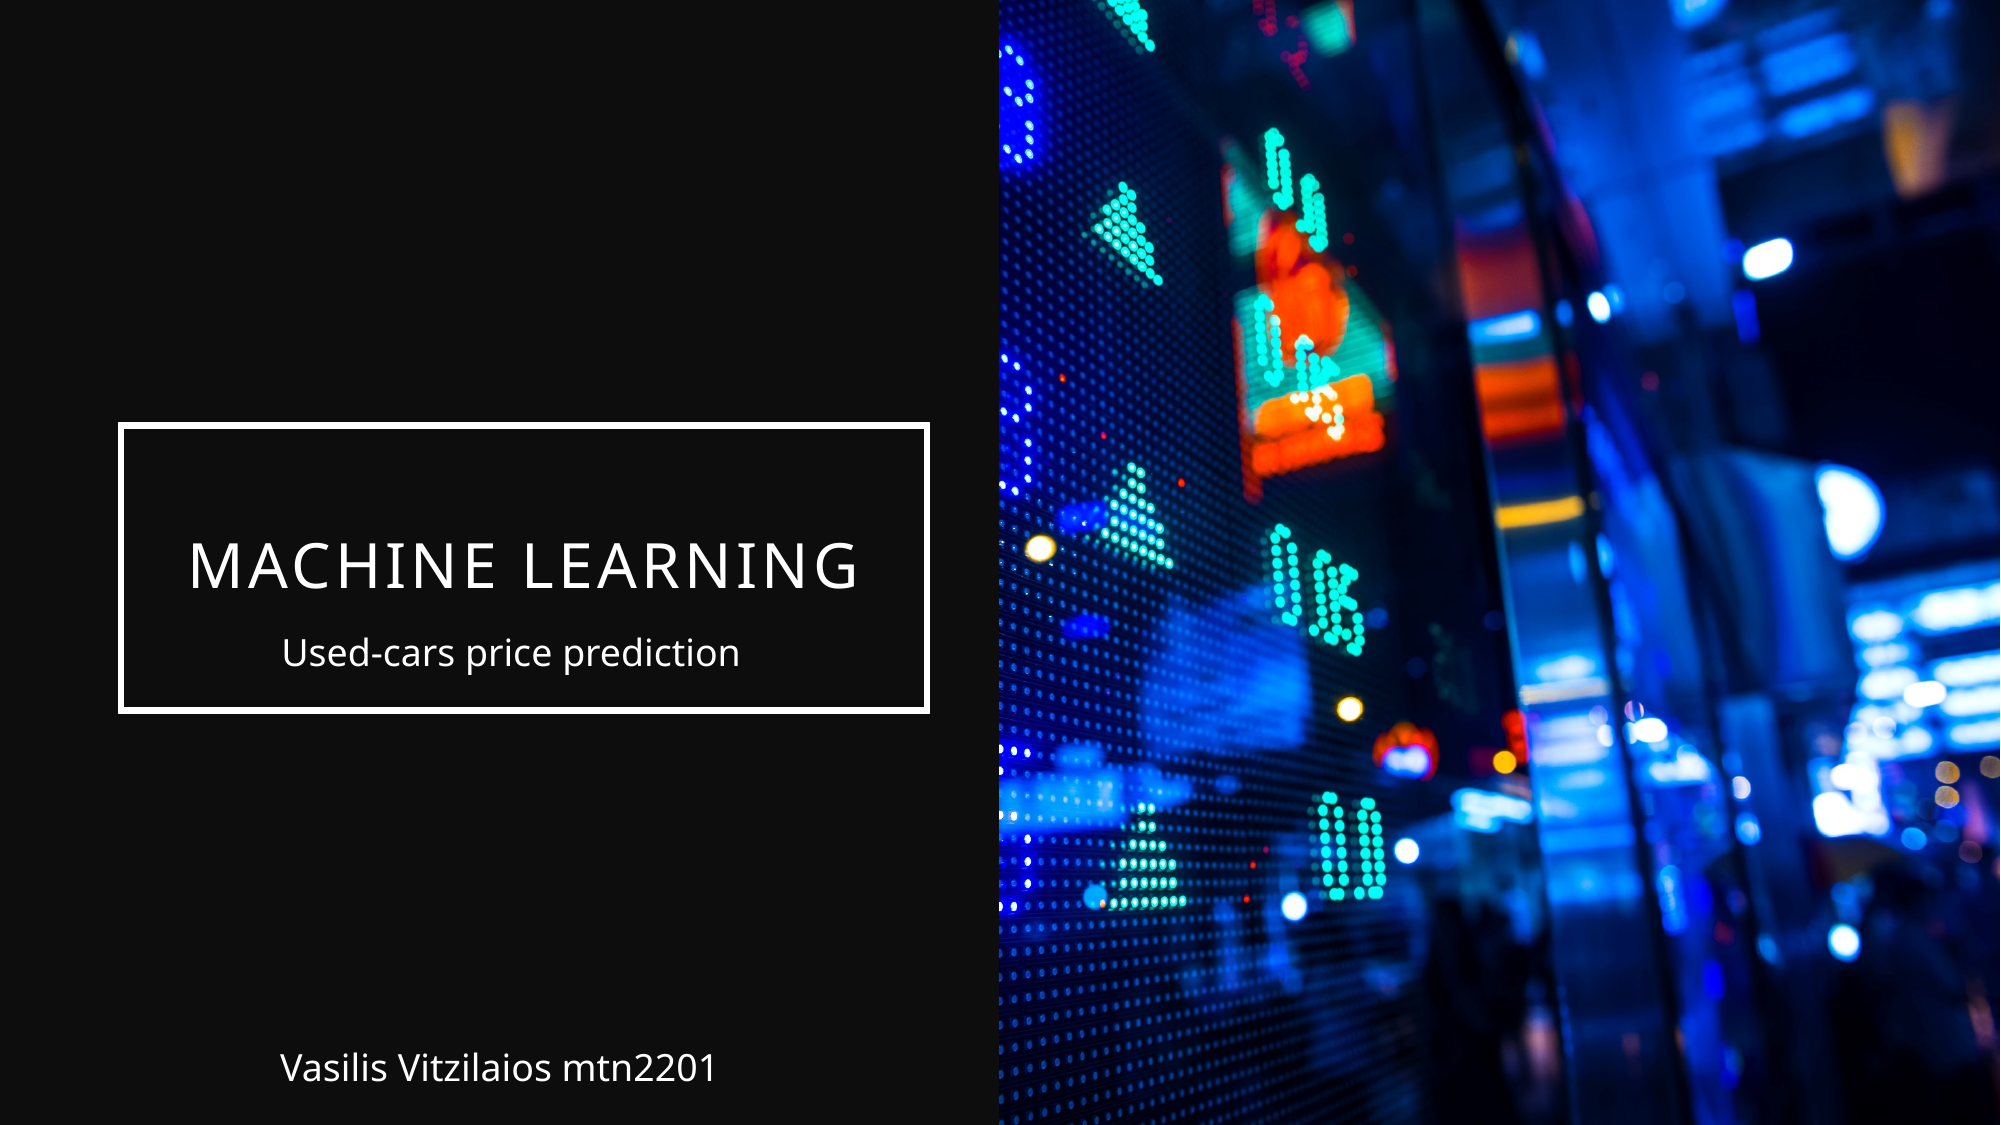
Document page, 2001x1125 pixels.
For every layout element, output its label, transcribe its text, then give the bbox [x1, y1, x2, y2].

title Machine learning [118, 422, 930, 714]
subtitle Used-cars price prediction [143, 621, 880, 711]
text_box [0, 0, 999, 1125]
picture [999, 0, 2000, 1125]
text_box Vasilis Vitzilaios mtn2201 [131, 1036, 868, 1125]
